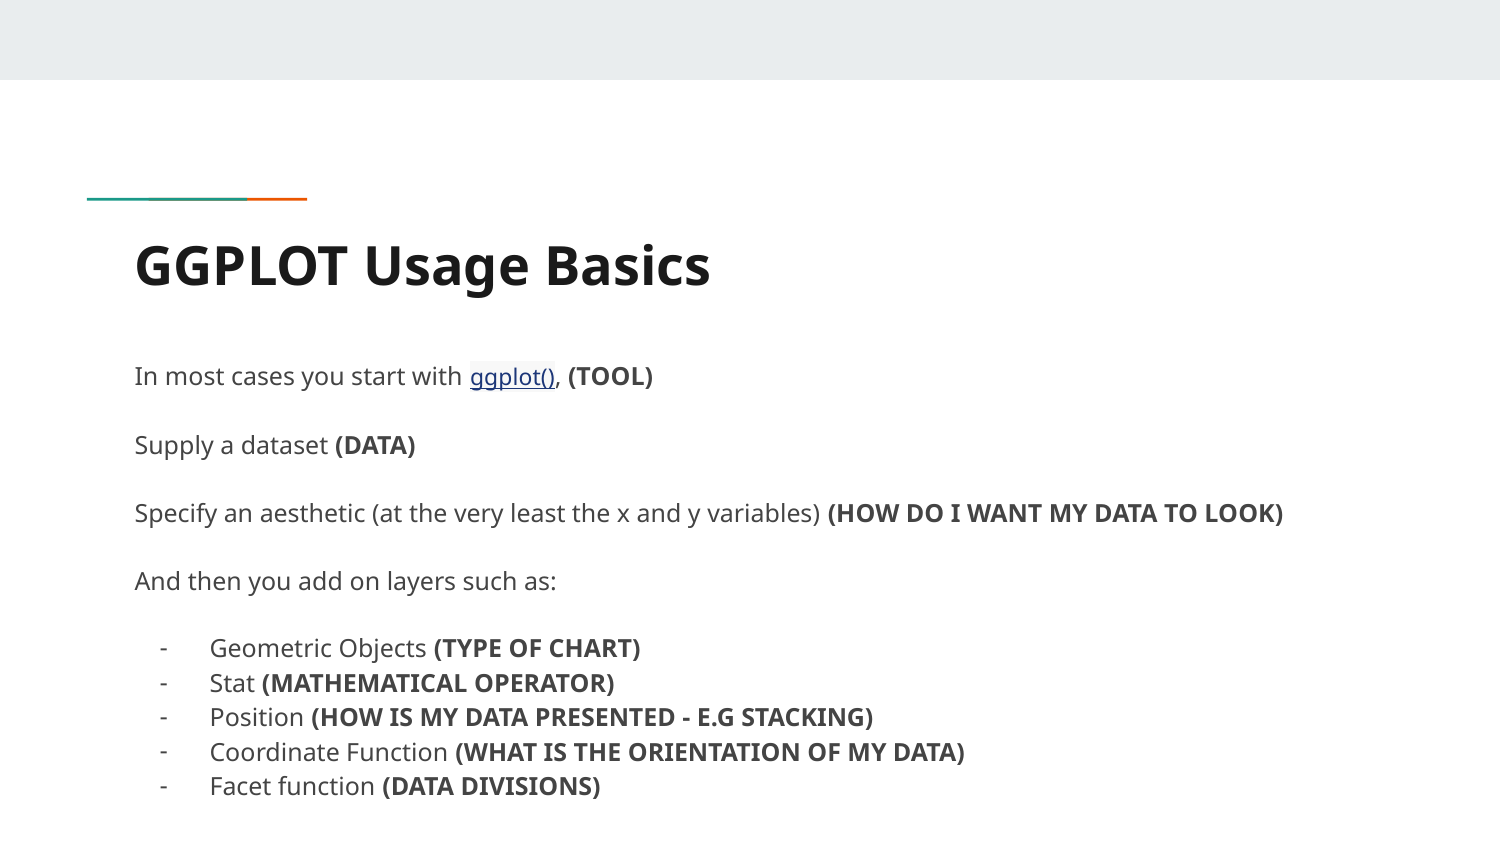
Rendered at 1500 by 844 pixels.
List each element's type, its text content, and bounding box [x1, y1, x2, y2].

title GGPLOT Usage Basics [119, 216, 1381, 305]
list In most cases you start with ggplot(), (TOOL) Supply a dataset (DATA) Specify an aesthetic (at the very least the x and y variables) (HOW DO I WANT MY DATA TO LOOK) And then you add on layers such as: Geometric Objects (TYPE OF CHART) Stat (MATHEMATICAL OPERATOR) Position (HOW IS MY DATA PRESENTED - E.G STACKING) Coordinate Function (WHAT IS THE ORIENTATION OF MY DATA) Facet function (DATA DIVISIONS) [119, 341, 1381, 712]
